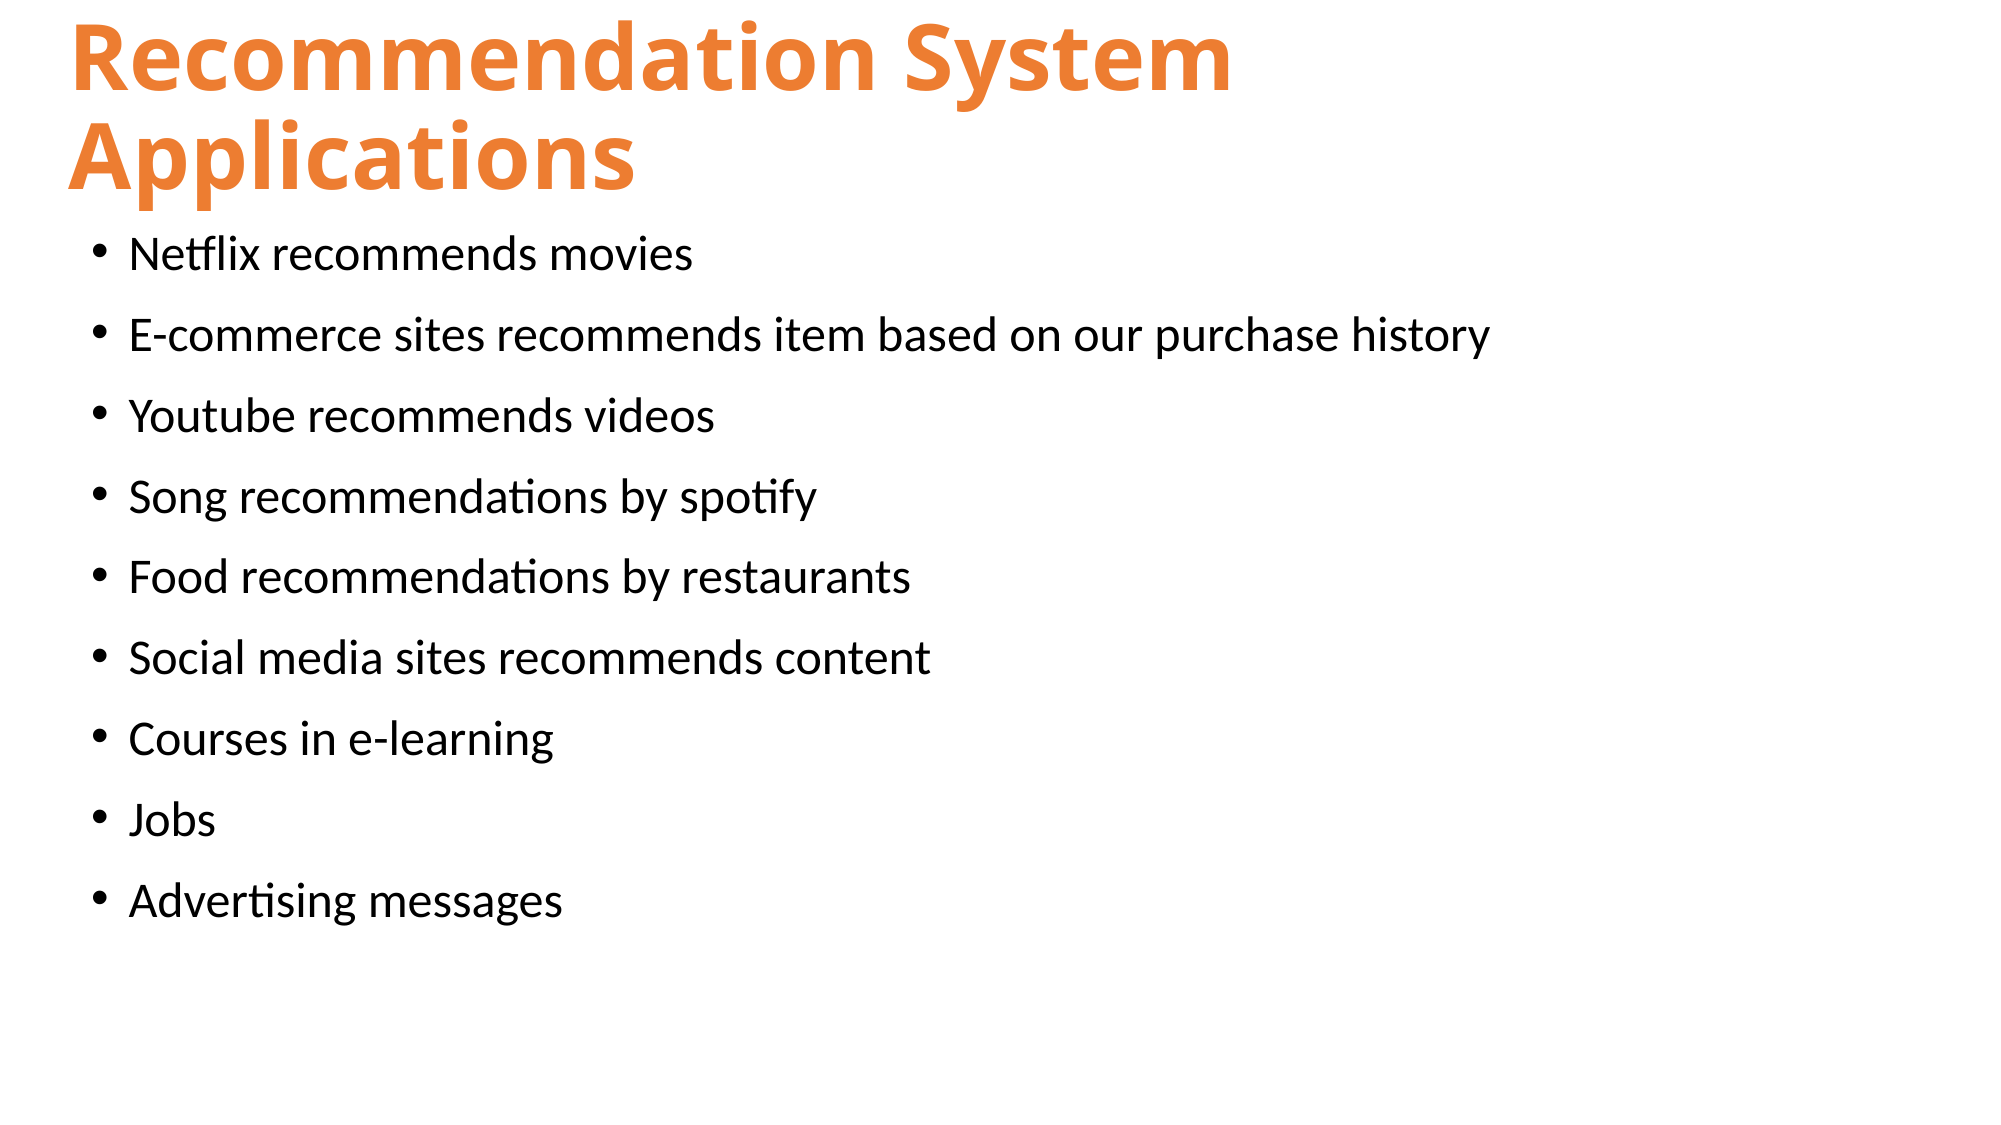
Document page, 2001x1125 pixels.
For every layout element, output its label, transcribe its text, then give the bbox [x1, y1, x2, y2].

list Netflix recommends movies E-commerce sites recommends item based on our purchase history Youtube recommends videos Song recommendations by spotify Food recommendations by restaurants Social media sites recommends content Courses in e-learning Jobs Advertising messages [76, 213, 1801, 1060]
title Recommendation System Applications [53, 16, 1779, 205]
